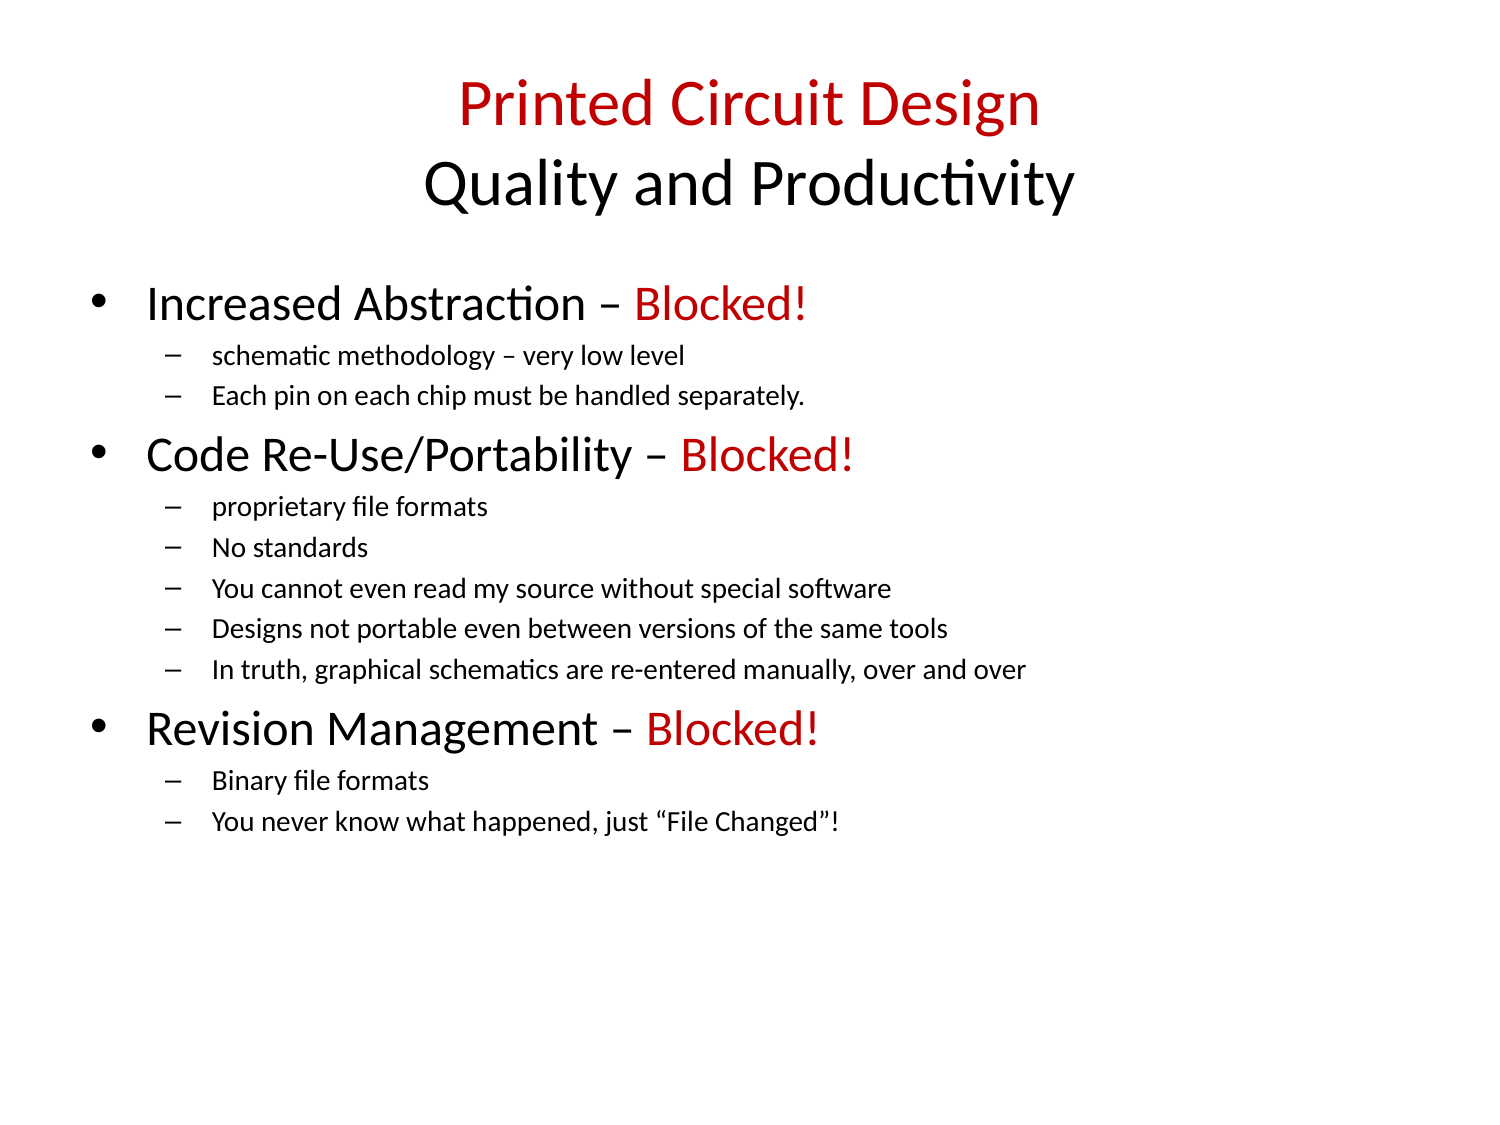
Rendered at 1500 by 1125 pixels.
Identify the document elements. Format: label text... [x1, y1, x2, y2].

list Increased Abstraction – Blocked! schematic methodology – very low level Each pin on each chip must be handled separately. Code Re-Use/Portability – Blocked! proprietary file formats No standards You cannot even read my source without special software Designs not portable even between versions of the same tools In truth, graphical schematics are re-entered manually, over and over Revision Management – Blocked! Binary file formats You never know what happened, just “File Changed”! [75, 262, 1425, 1005]
title Printed Circuit Design Quality and Productivity [75, 45, 1425, 233]
